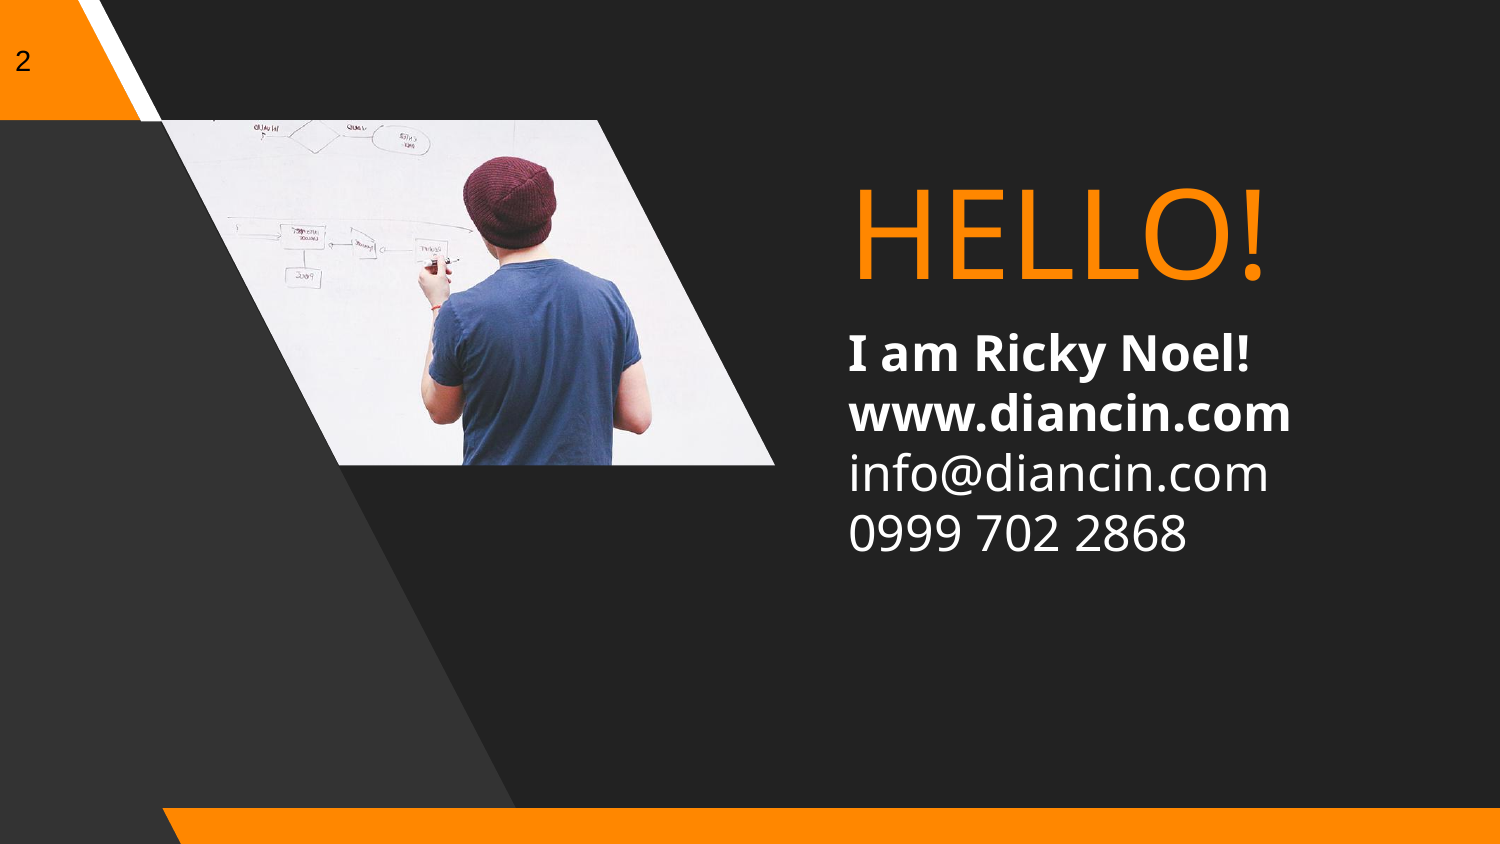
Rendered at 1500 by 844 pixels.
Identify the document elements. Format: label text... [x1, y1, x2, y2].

title HELLO! [833, 134, 1416, 306]
subtitle I am Ricky Noel! www.diancin.com info@diancin.com 0999 702 2868 [833, 306, 1461, 631]
slide_number 2 [0, 0, 98, 121]
picture [160, 119, 776, 466]
